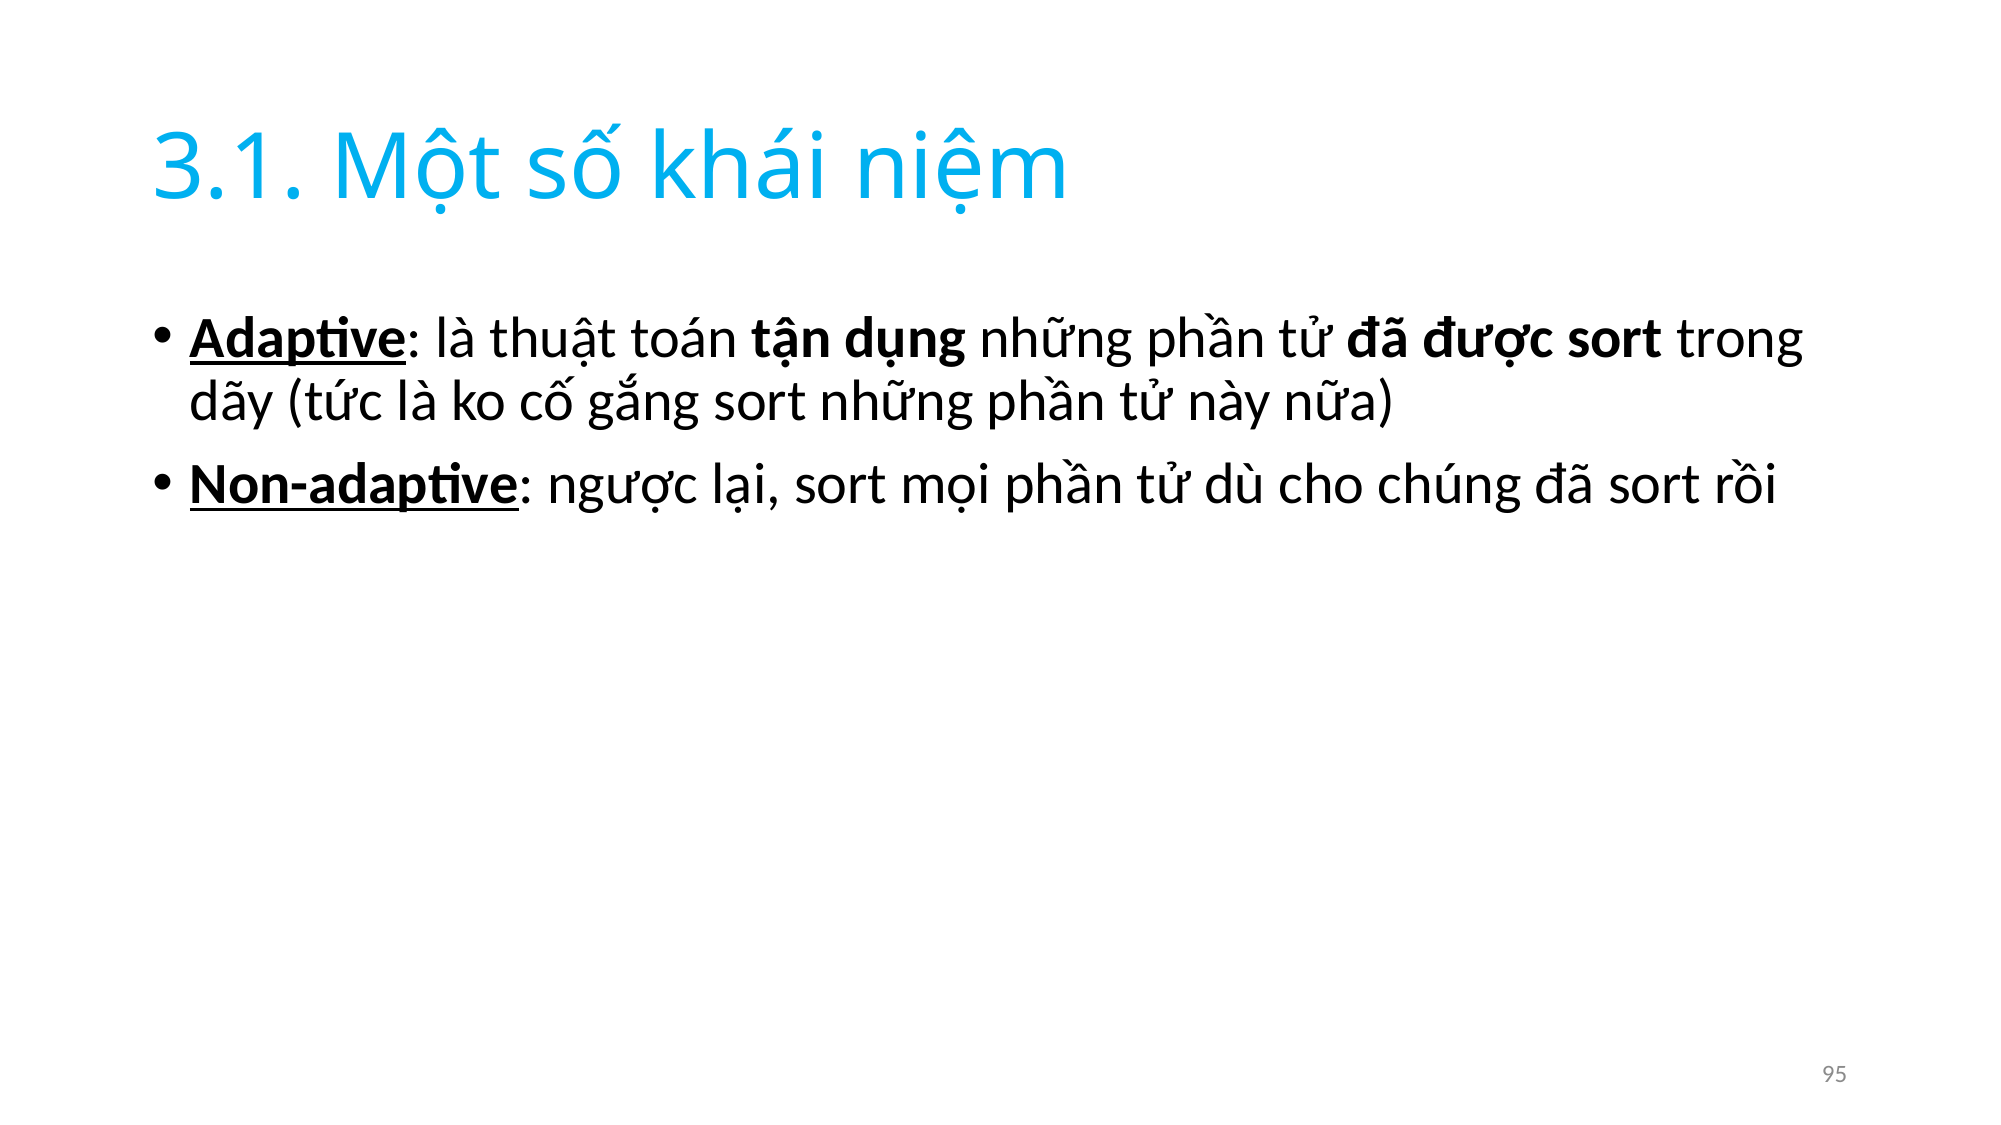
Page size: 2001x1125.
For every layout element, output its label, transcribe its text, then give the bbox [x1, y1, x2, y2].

title 3.1. Một số khái niệm [137, 59, 1863, 278]
slide_number 95 [1412, 1042, 1863, 1103]
list Adaptive: là thuật toán tận dụng những phần tử đã được sort trong dãy (tức là ko cố gắng sort những phần tử này nữa) Non-adaptive: ngược lại, sort mọi phần tử dù cho chúng đã sort rồi [137, 299, 1863, 1014]
